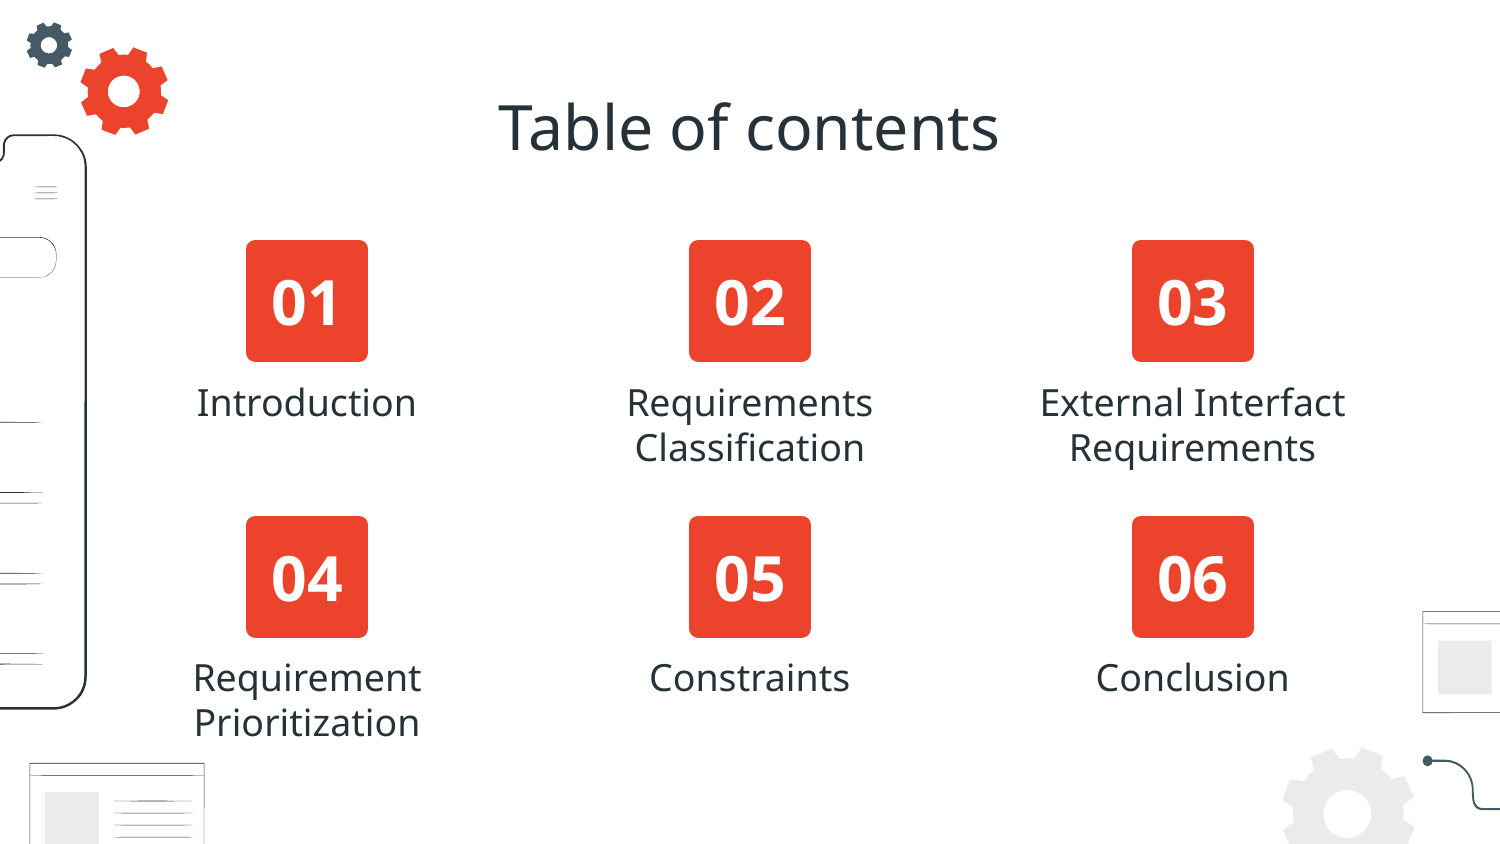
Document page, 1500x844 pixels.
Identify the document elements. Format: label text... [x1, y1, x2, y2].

title 01 [246, 240, 368, 362]
subtitle Introduction [118, 363, 497, 442]
title Table of contents [118, 72, 1382, 167]
title 05 [689, 516, 811, 638]
subtitle Requirement Prioritization [118, 638, 497, 717]
subtitle Conclusion [1003, 638, 1382, 717]
title 02 [689, 240, 811, 362]
subtitle Requirements Classification [560, 363, 940, 442]
subtitle Constraints [560, 638, 940, 717]
title 06 [1132, 516, 1254, 638]
subtitle External Interfact Requirements [1003, 363, 1382, 442]
title 04 [246, 516, 368, 638]
title 03 [1132, 240, 1254, 362]
